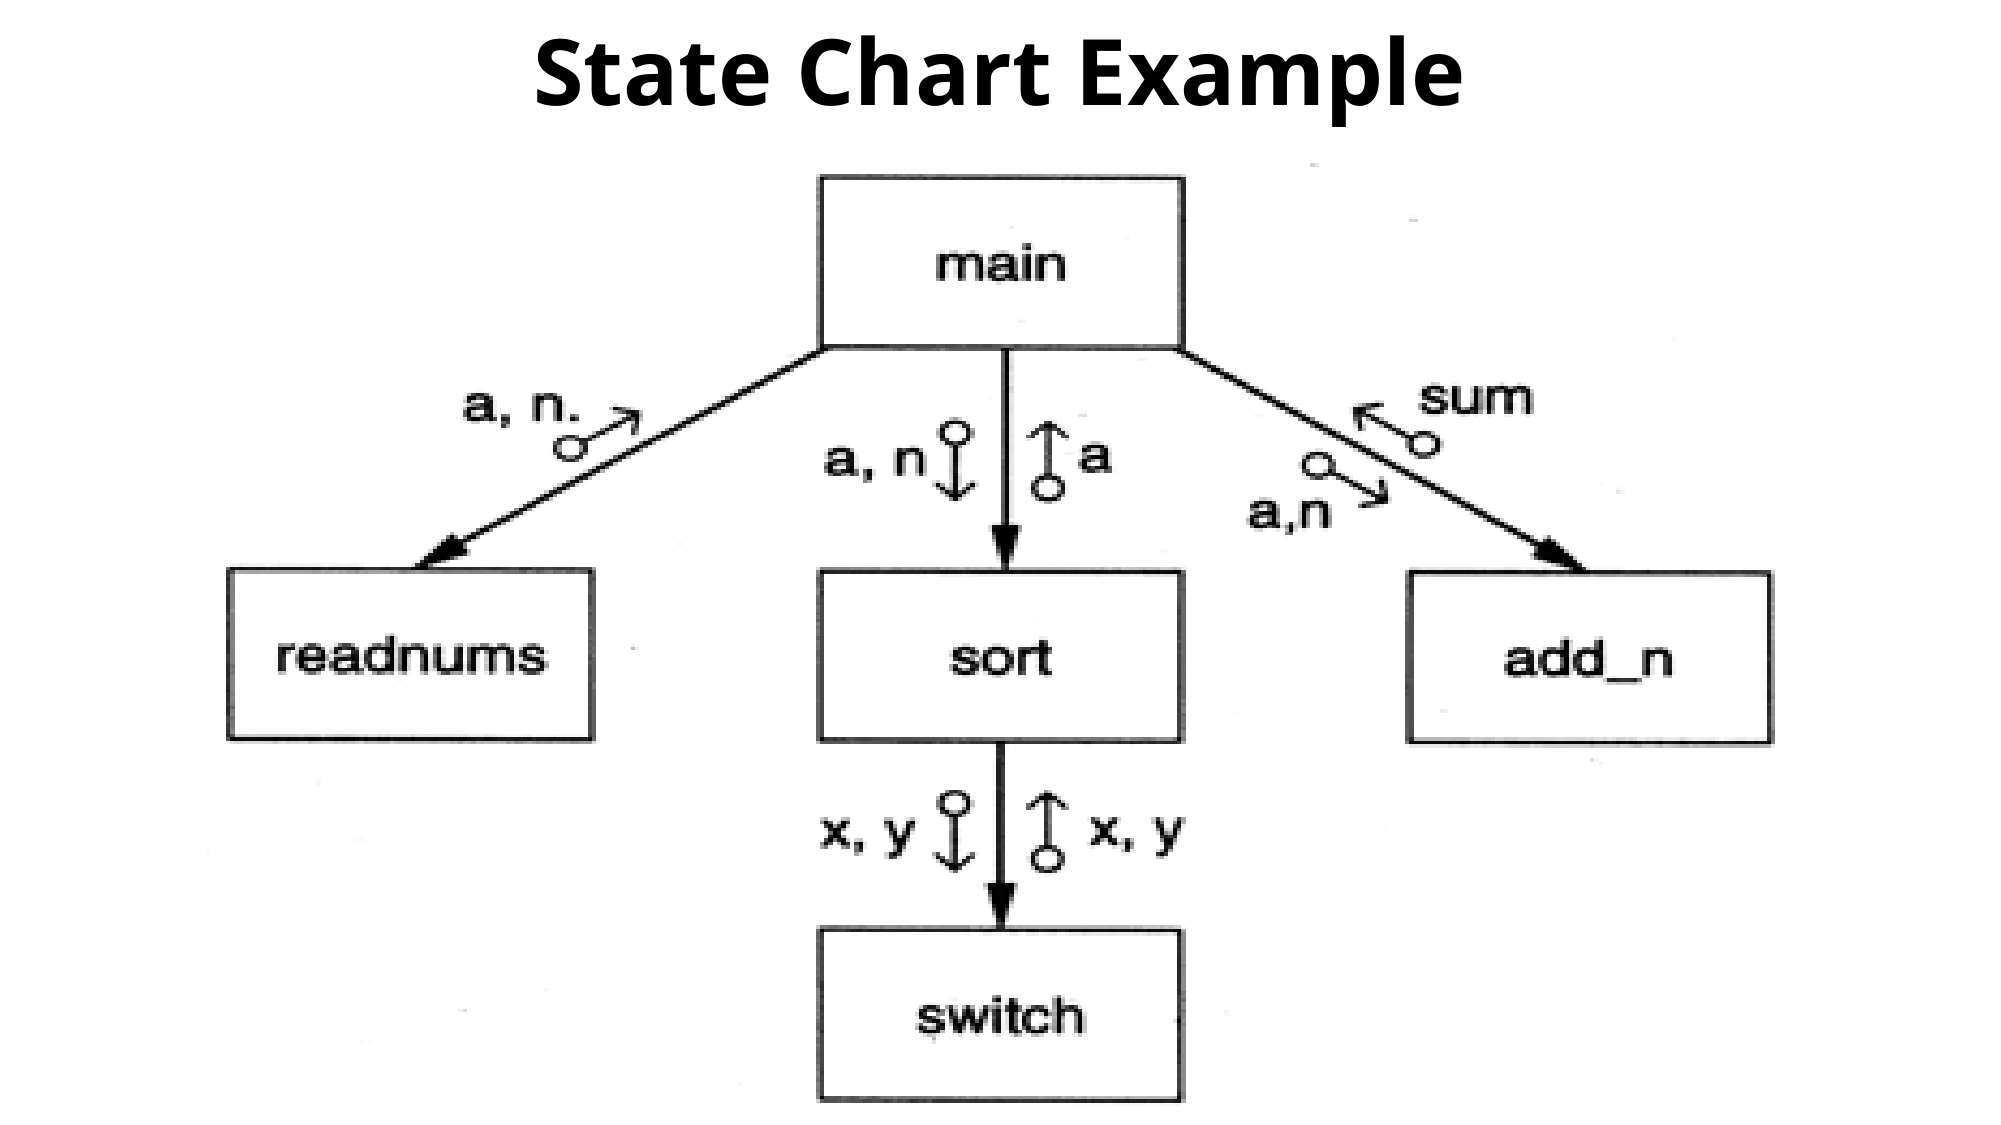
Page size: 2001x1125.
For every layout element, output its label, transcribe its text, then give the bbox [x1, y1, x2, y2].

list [207, 152, 1793, 1125]
title State Chart Example [137, 0, 1863, 153]
